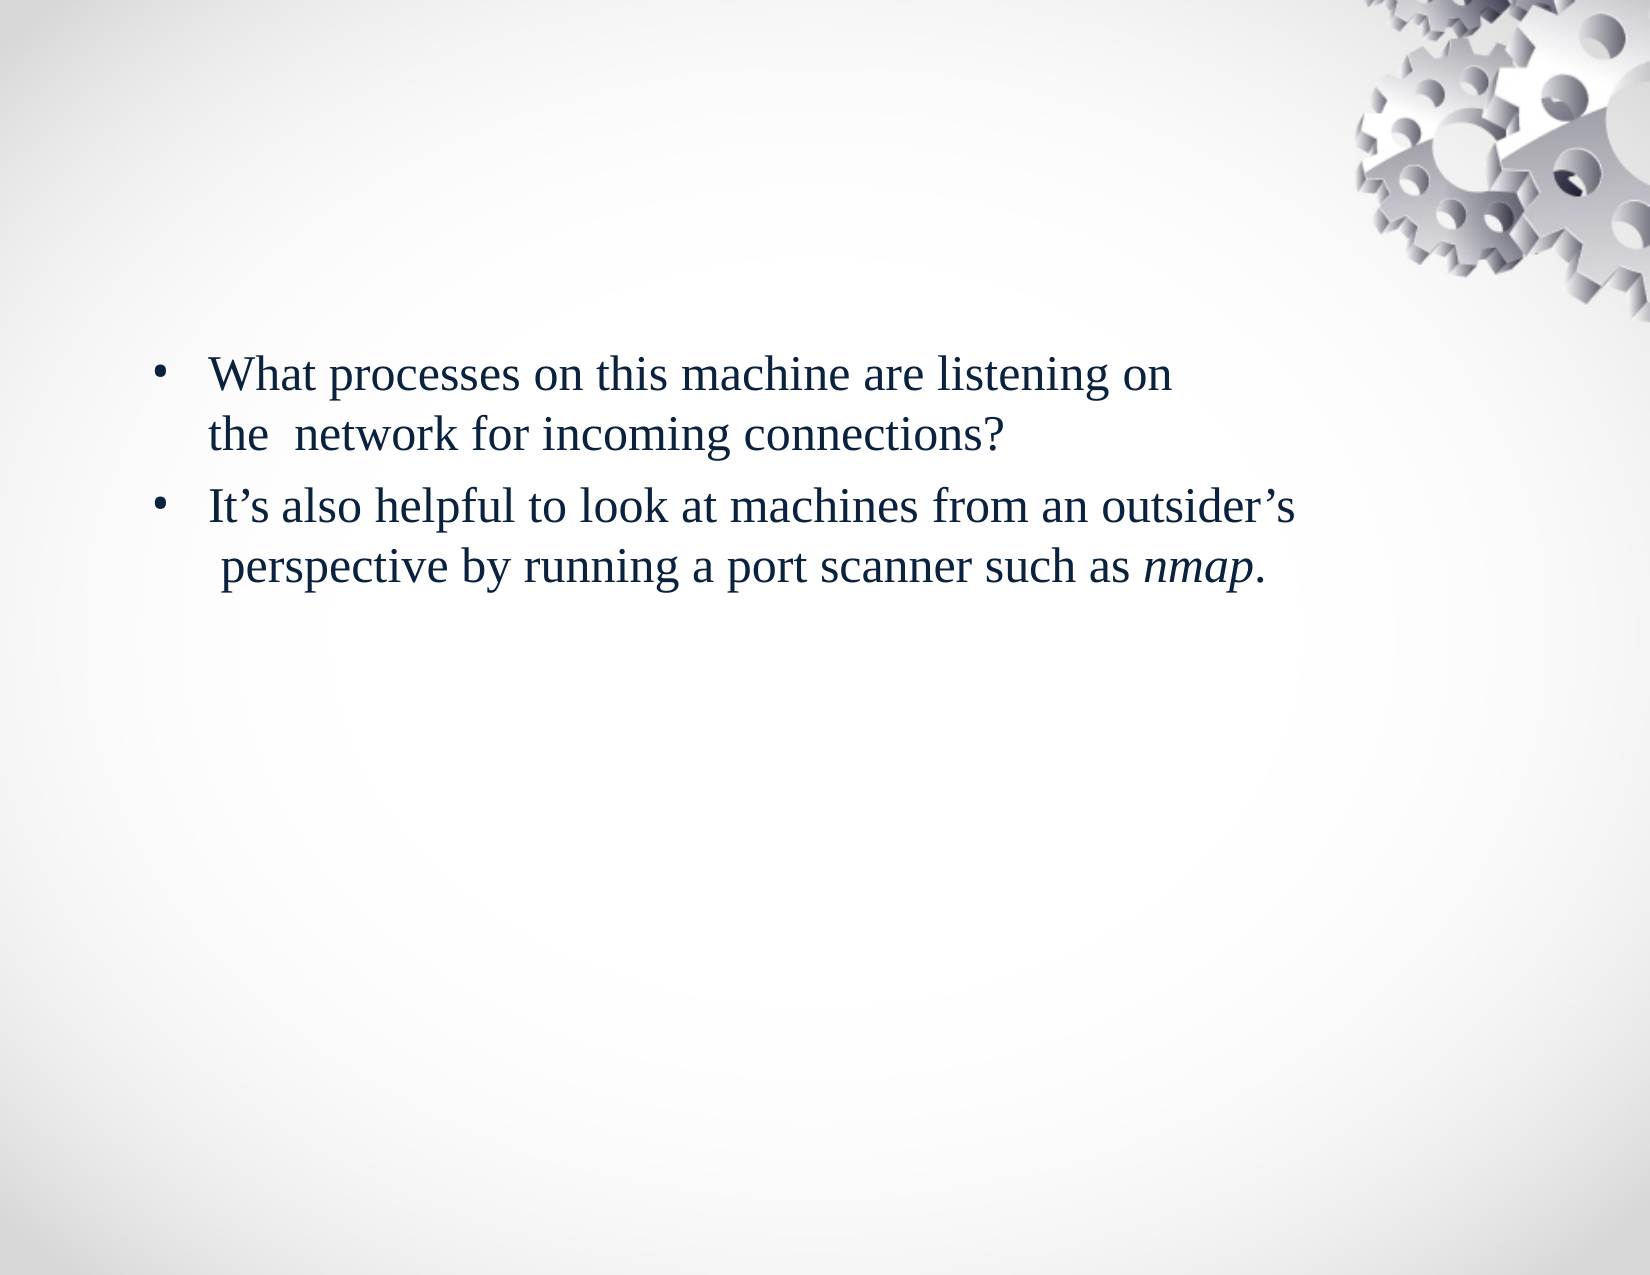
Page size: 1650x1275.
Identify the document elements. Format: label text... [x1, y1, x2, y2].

text_box What processes on this machine are listening on the network for incoming connections? It’s also helpful to look at machines from an outsider’s perspective by running a port scanner such as nmap. [149, 338, 1301, 593]
picture [0, 0, 1650, 1275]
